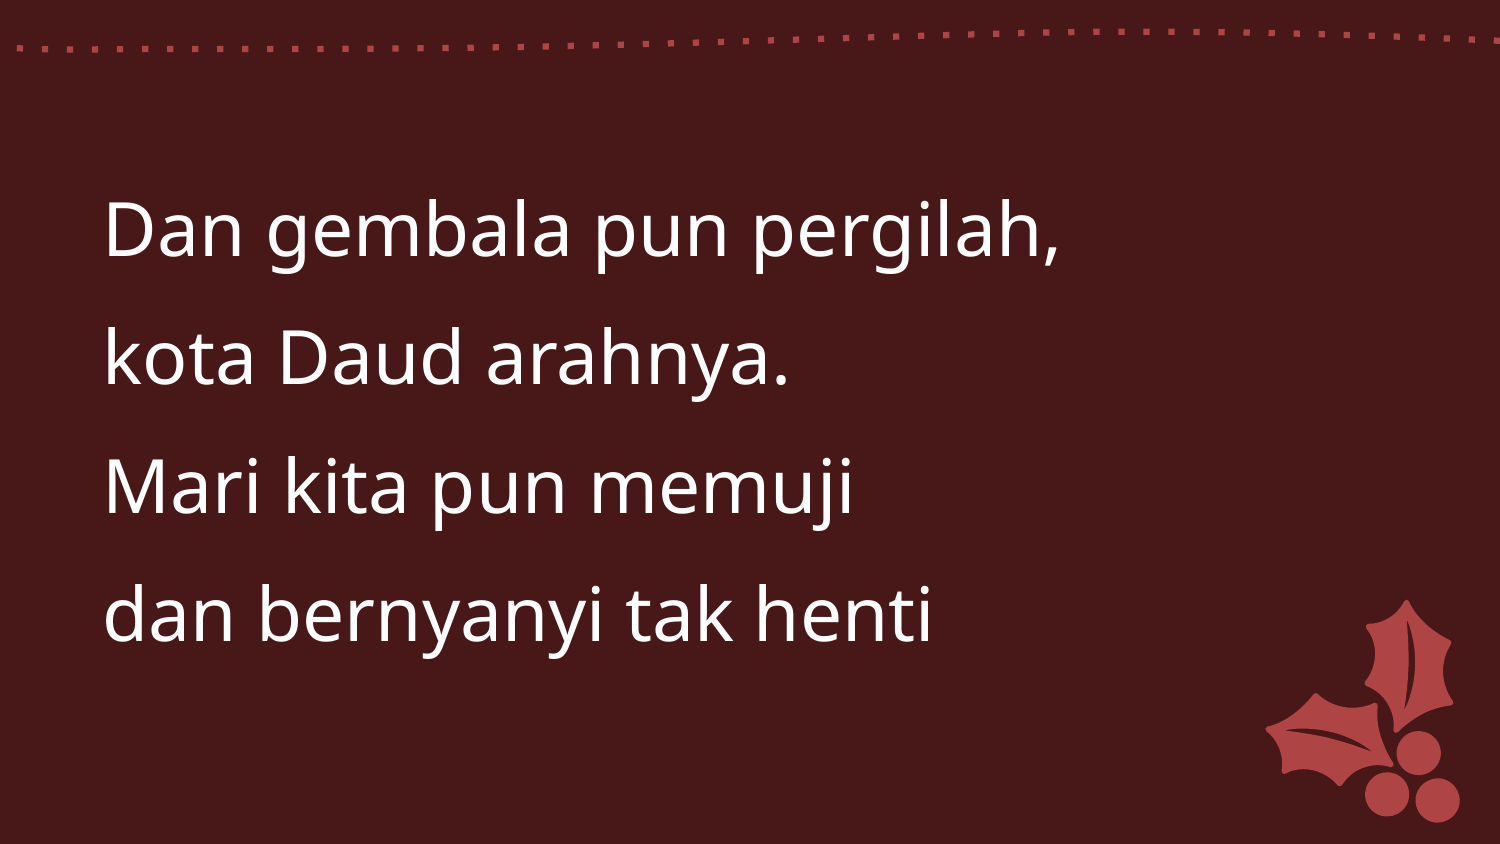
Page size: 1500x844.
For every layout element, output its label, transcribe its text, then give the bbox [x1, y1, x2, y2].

text_box Dan gembala pun pergilah, kota Daud arahnya. Mari kita pun memuji dan bernyanyi tak henti [62, 153, 1396, 654]
